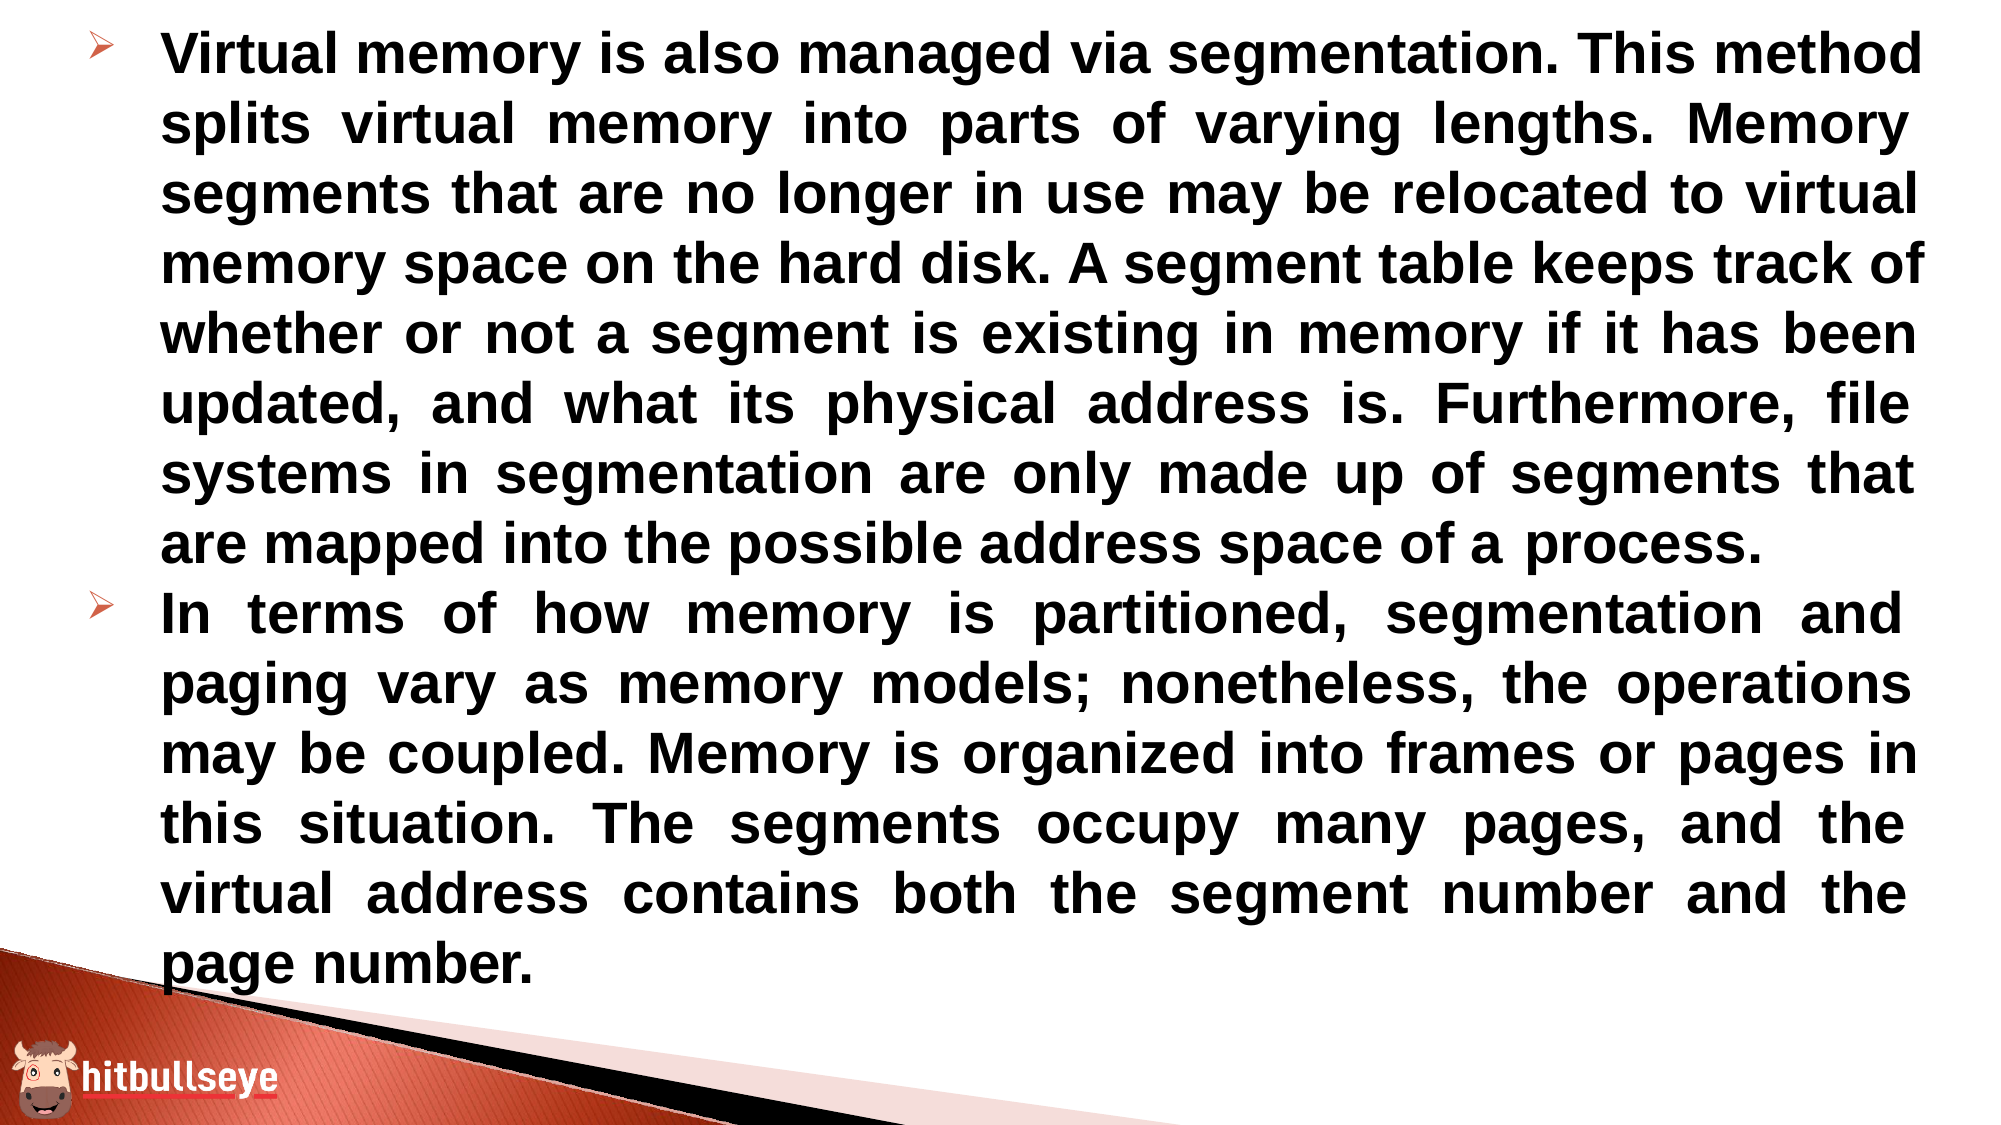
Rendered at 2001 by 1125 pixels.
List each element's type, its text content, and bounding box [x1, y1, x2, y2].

text_box Virtual memory is also managed via segmentation. This method splits virtual memory into parts of varying lengths. Memory segments that are no longer in use may be relocated to virtual memory space on the hard disk. A segment table keeps track of whether or not a segment is existing in memory if it has been updated, and what its physical address is. Furthermore, file systems in segmentation are only made up of segments that are mapped into the possible address space of a process. In terms of how memory is partitioned, segmentation and paging vary as memory models; nonetheless, the operations may be coupled. Memory is organized into frames or pages in this situation. The segments occupy many pages, and the virtual address contains both the segment number and the page number. [84, 12, 1942, 995]
picture [0, 948, 743, 1125]
